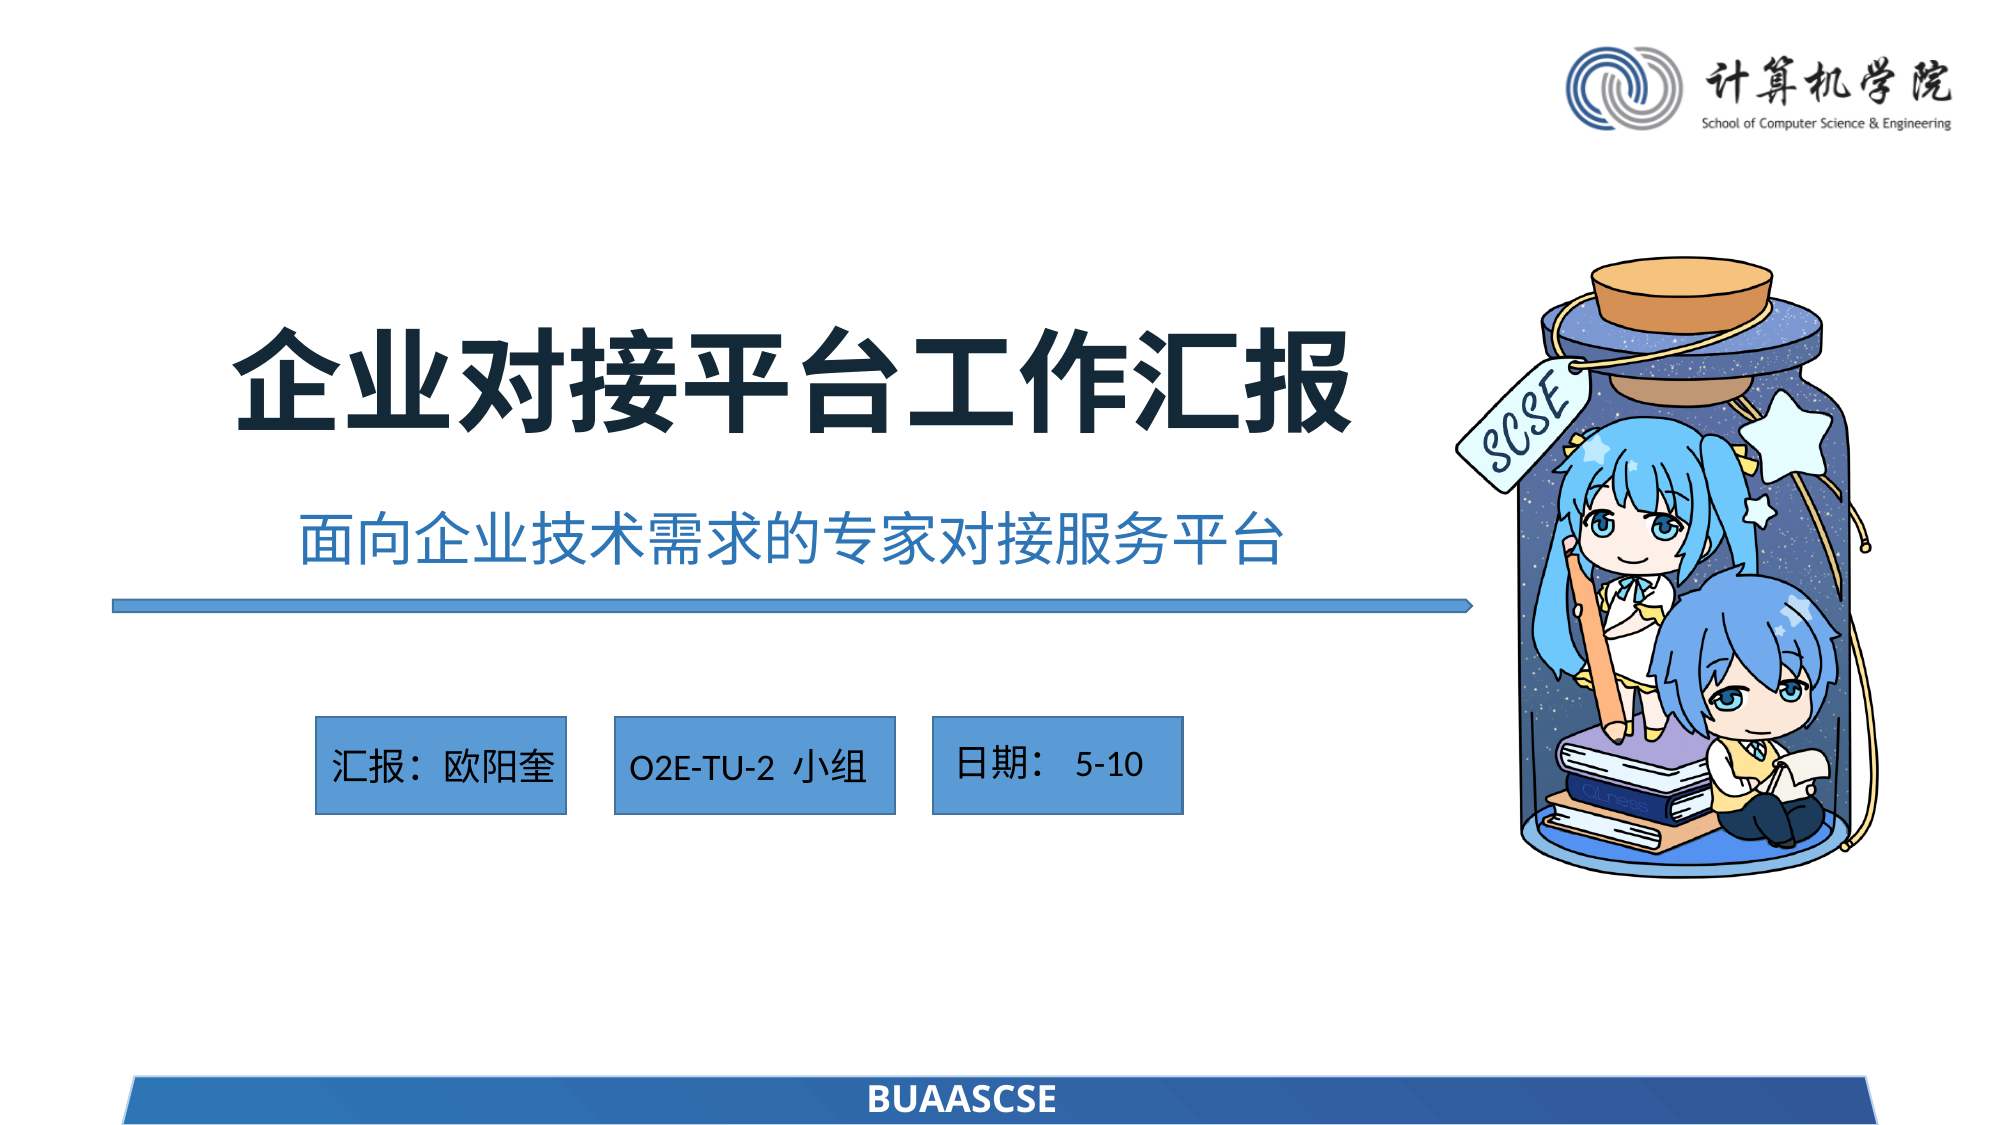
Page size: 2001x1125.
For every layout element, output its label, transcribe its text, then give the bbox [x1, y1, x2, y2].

text_box [111, 598, 1403, 614]
picture [1556, 39, 1963, 140]
picture [1403, 206, 1963, 919]
text_box 日期：5-10 [938, 731, 1174, 791]
text_box [614, 716, 896, 735]
text_box [932, 716, 1184, 815]
text_box [315, 716, 567, 815]
text_box [614, 796, 896, 815]
text_box 汇报：欧阳奎 [316, 735, 581, 796]
text_box [121, 1075, 851, 1125]
text_box 面向企业技术需求的专家对接服务平台 [208, 494, 1377, 579]
text_box 企业对接平台工作汇报 [181, 303, 1403, 454]
text_box [1149, 1075, 1879, 1125]
text_box O2E-TU-2 小组 [614, 735, 920, 796]
text_box BUAASCSE [851, 1067, 1149, 1125]
